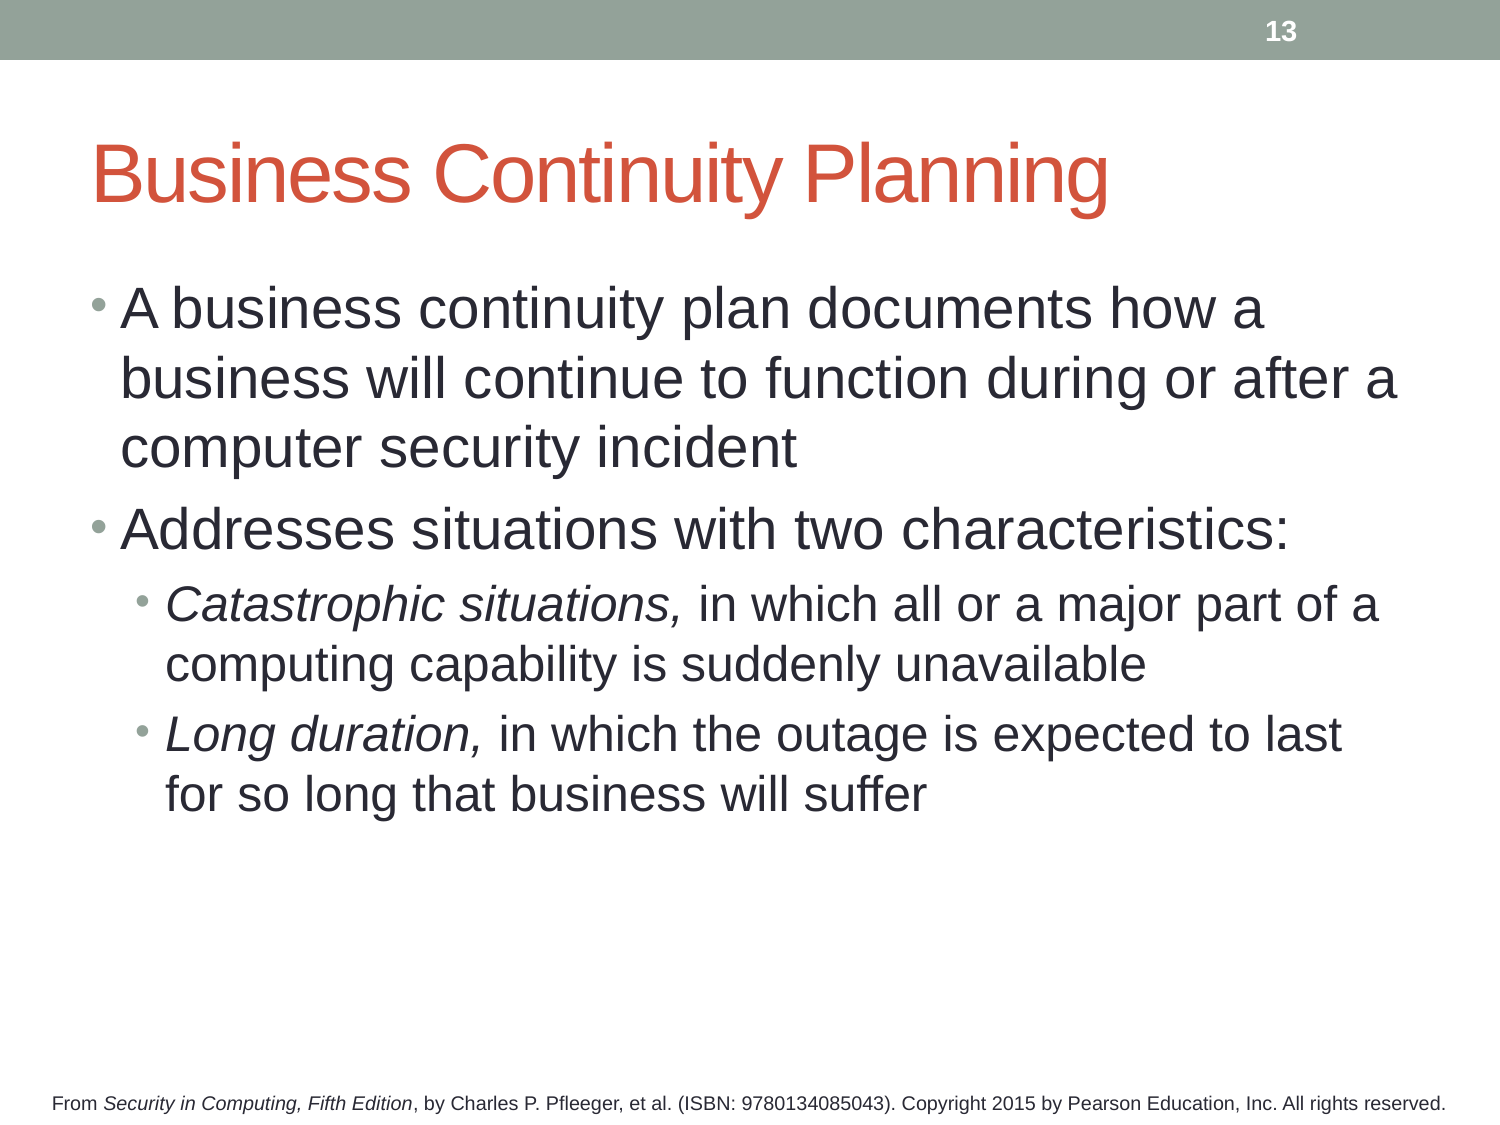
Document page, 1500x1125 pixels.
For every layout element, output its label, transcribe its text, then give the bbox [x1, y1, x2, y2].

list A business continuity plan documents how a business will continue to function during or after a computer security incident Addresses situations with two characteristics: Catastrophic situations, in which all or a major part of a computing capability is suddenly unavailable Long duration, in which the outage is expected to last for so long that business will suffer [75, 262, 1425, 1063]
footer From Security in Computing, Fifth Edition, by Charles P. Pfleeger, et al. (ISBN: 9780134085043). Copyright 2015 by Pearson Education, Inc. All rights reserved. [0, 1075, 1500, 1125]
title Business Continuity Planning [75, 87, 1425, 250]
slide_number 13 [1250, 3, 1425, 57]
